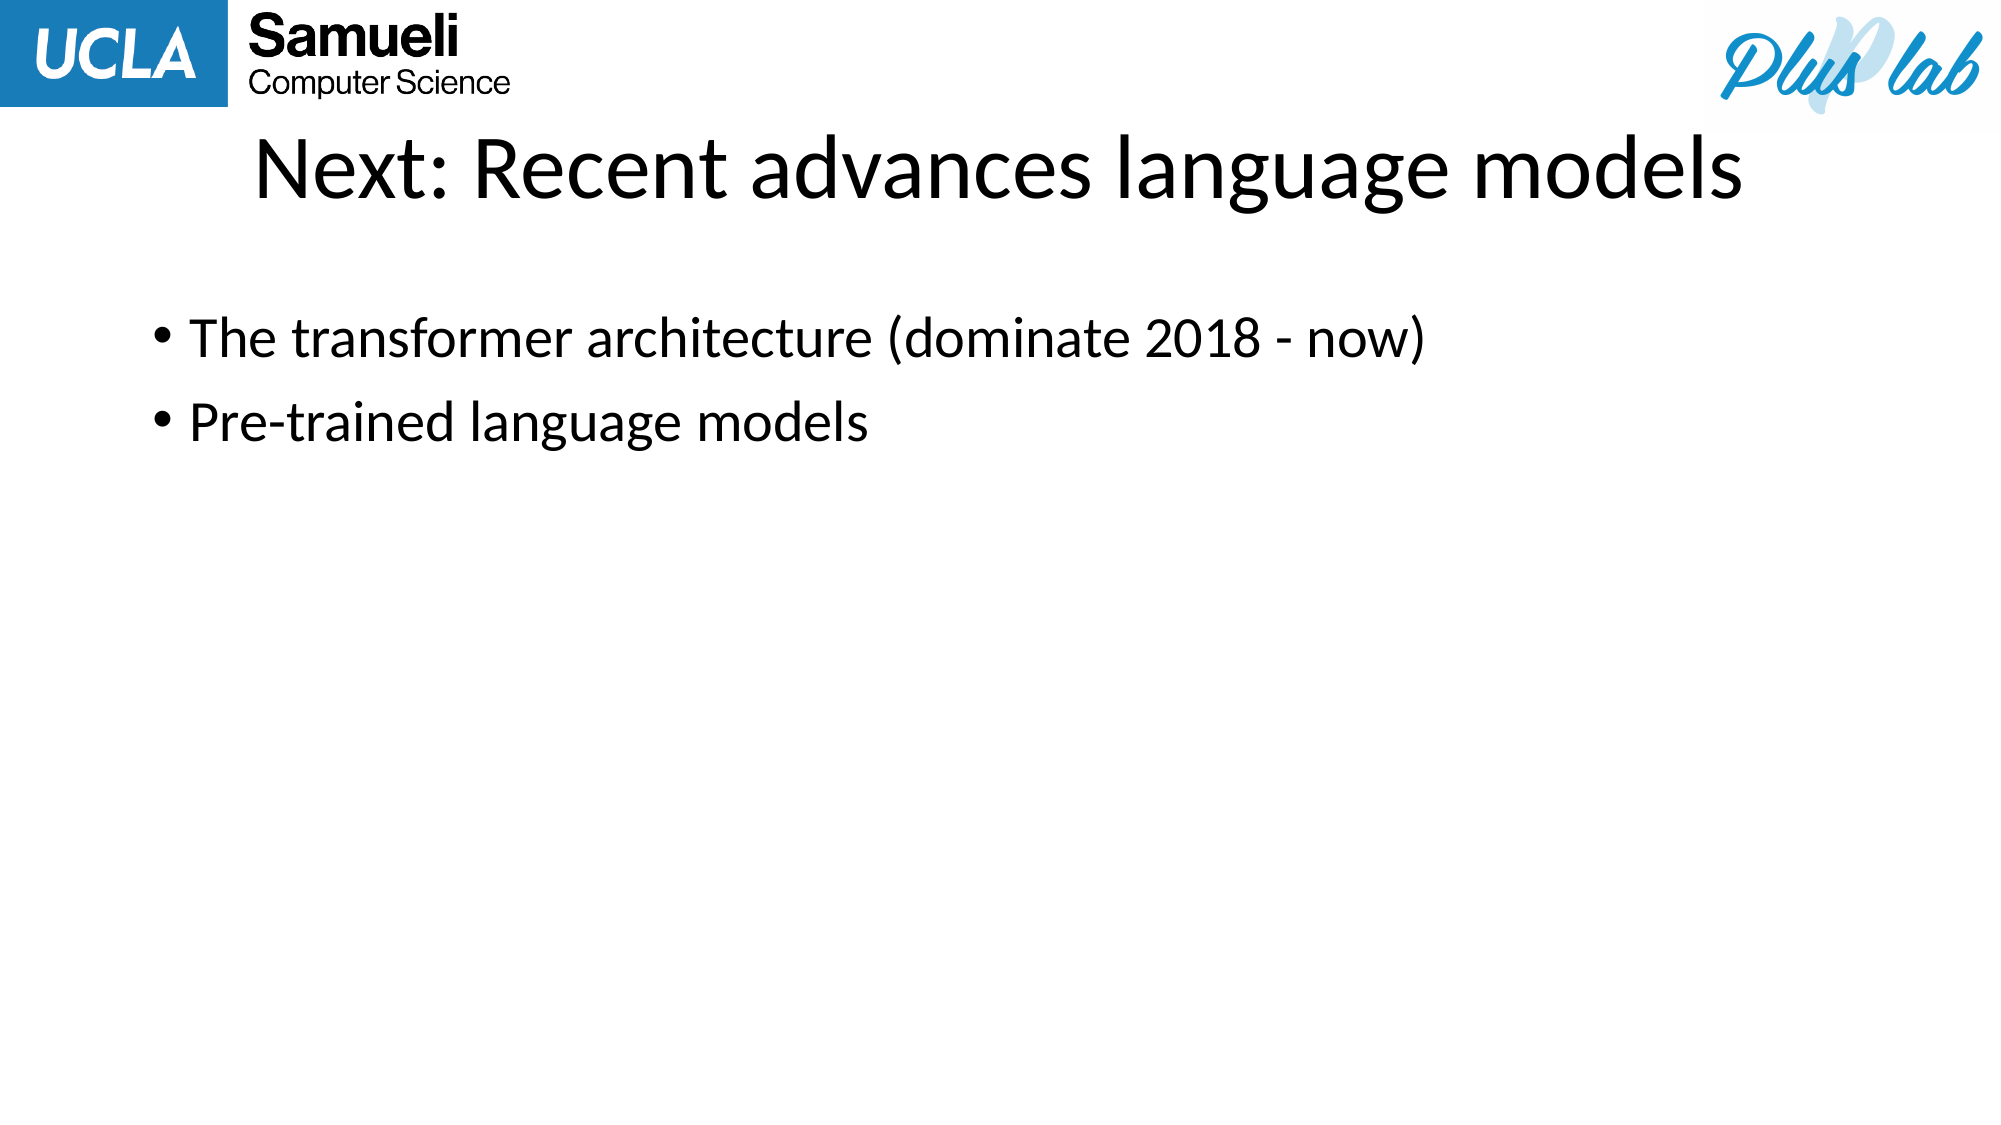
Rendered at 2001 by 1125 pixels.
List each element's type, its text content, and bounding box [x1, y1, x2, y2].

list The transformer architecture (dominate 2018 - now) Pre-trained language models [137, 299, 1863, 1014]
picture [0, 0, 510, 107]
title Next: Recent advances language models [137, 59, 1863, 278]
picture [1703, 0, 2000, 132]
